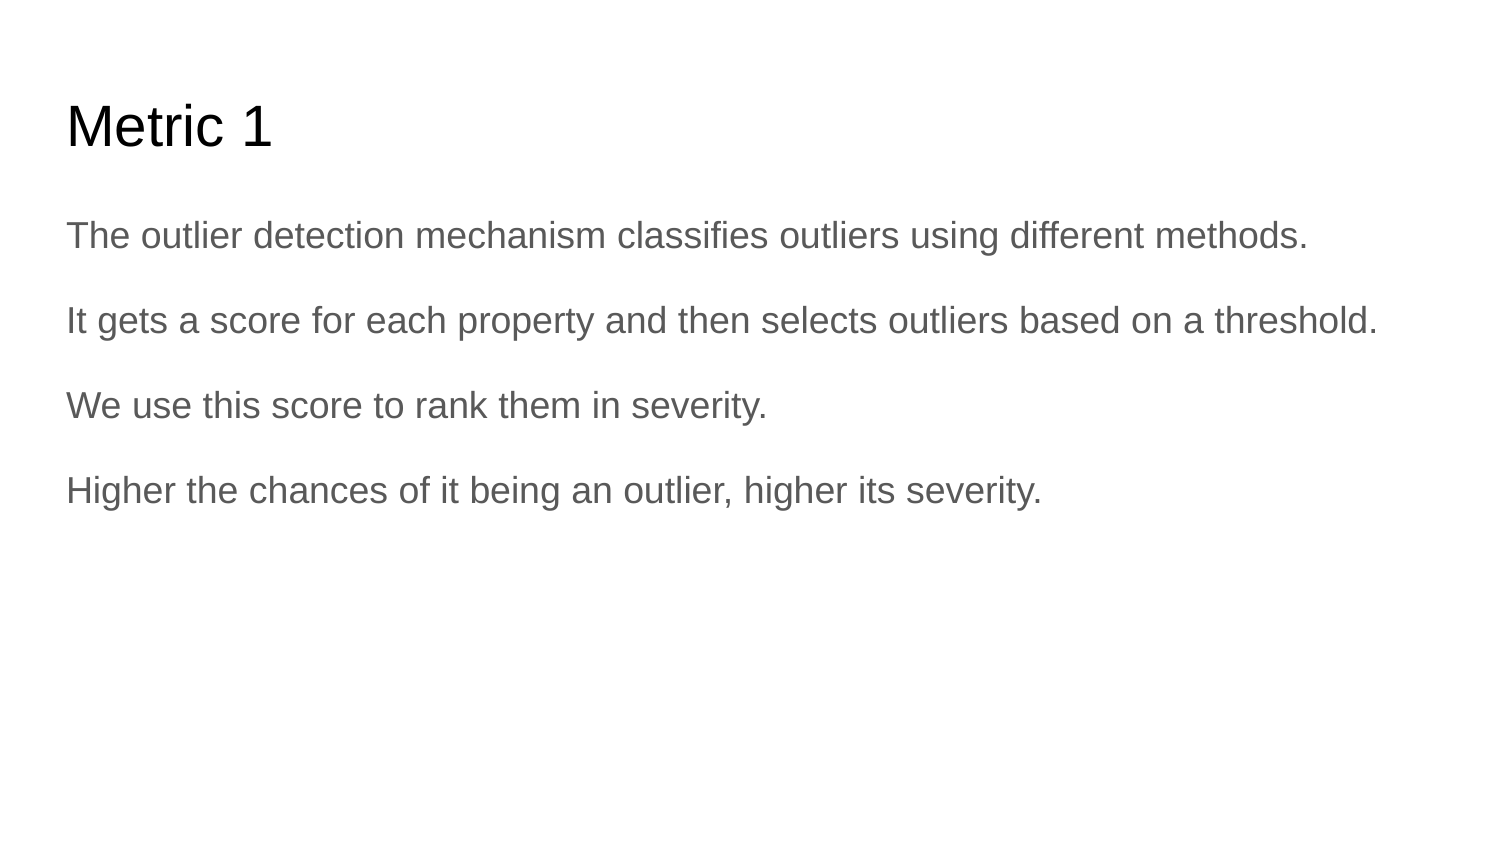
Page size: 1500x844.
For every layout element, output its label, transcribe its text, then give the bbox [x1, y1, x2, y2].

list The outlier detection mechanism classifies outliers using different methods. It gets a score for each property and then selects outliers based on a threshold. We use this score to rank them in severity. Higher the chances of it being an outlier, higher its severity. [51, 189, 1449, 750]
title Metric 1 [51, 72, 1449, 167]
